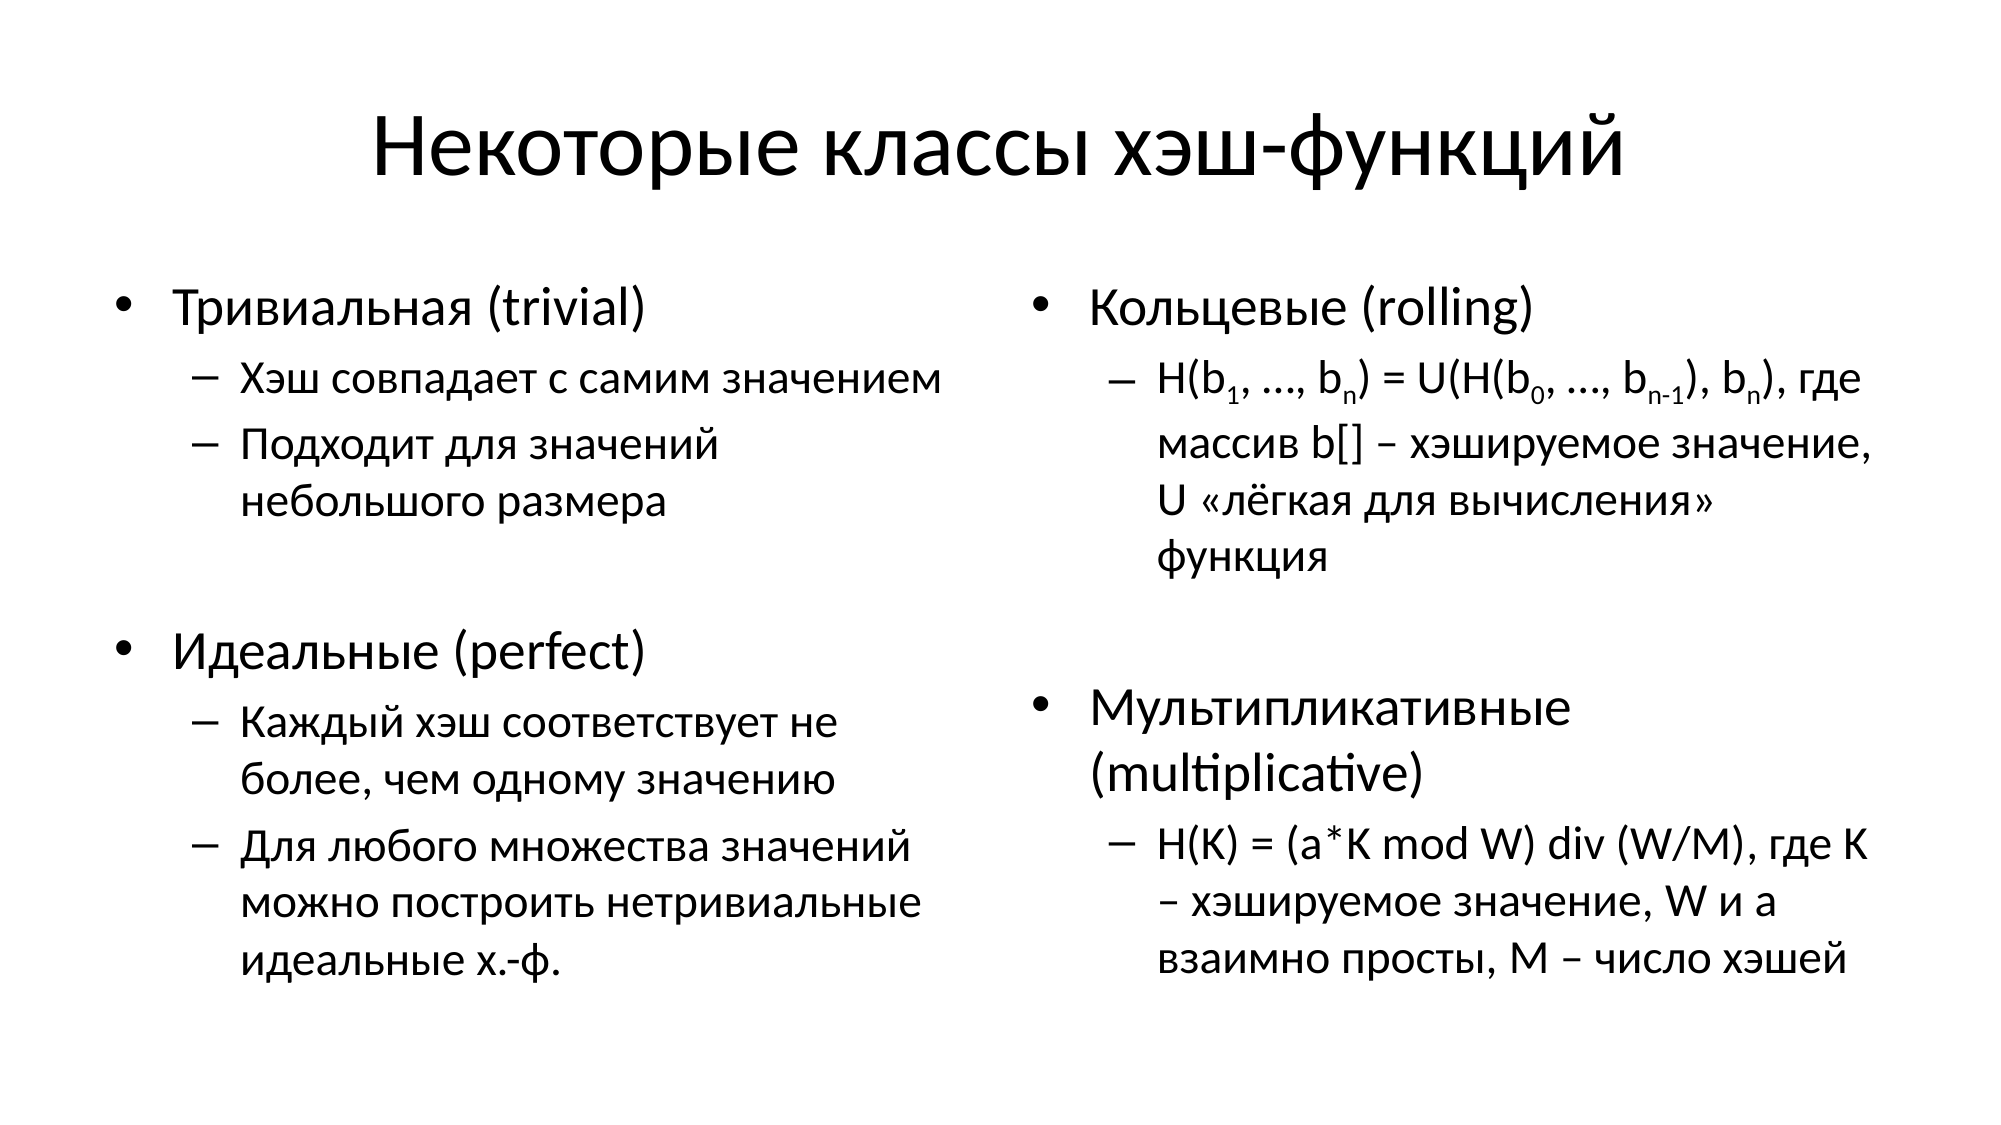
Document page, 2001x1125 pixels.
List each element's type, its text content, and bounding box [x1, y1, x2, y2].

title Некоторые классы хэш-функций [99, 45, 1900, 233]
list Кольцевые (rolling) H(b1, …, bn) = U(H(b0, …, bn-1), bn), где массив b[] – хэшируемое значение, U «лёгкая для вычисления» функция Мультипликативные (multiplicative) H(K) = (a*K mod W) div (W/M), где K – хэшируемое значение, W и a взаимно просты, M – число хэшей [1016, 262, 1900, 1005]
list Тривиальная (trivial) Хэш совпадает с самим значением Подходит для значений небольшого размера Идеальные (perfect) Каждый хэш соответствует не более, чем одному значению Для любого множества значений можно построить нетривиальные идеальные х.-ф. [99, 262, 984, 1005]
